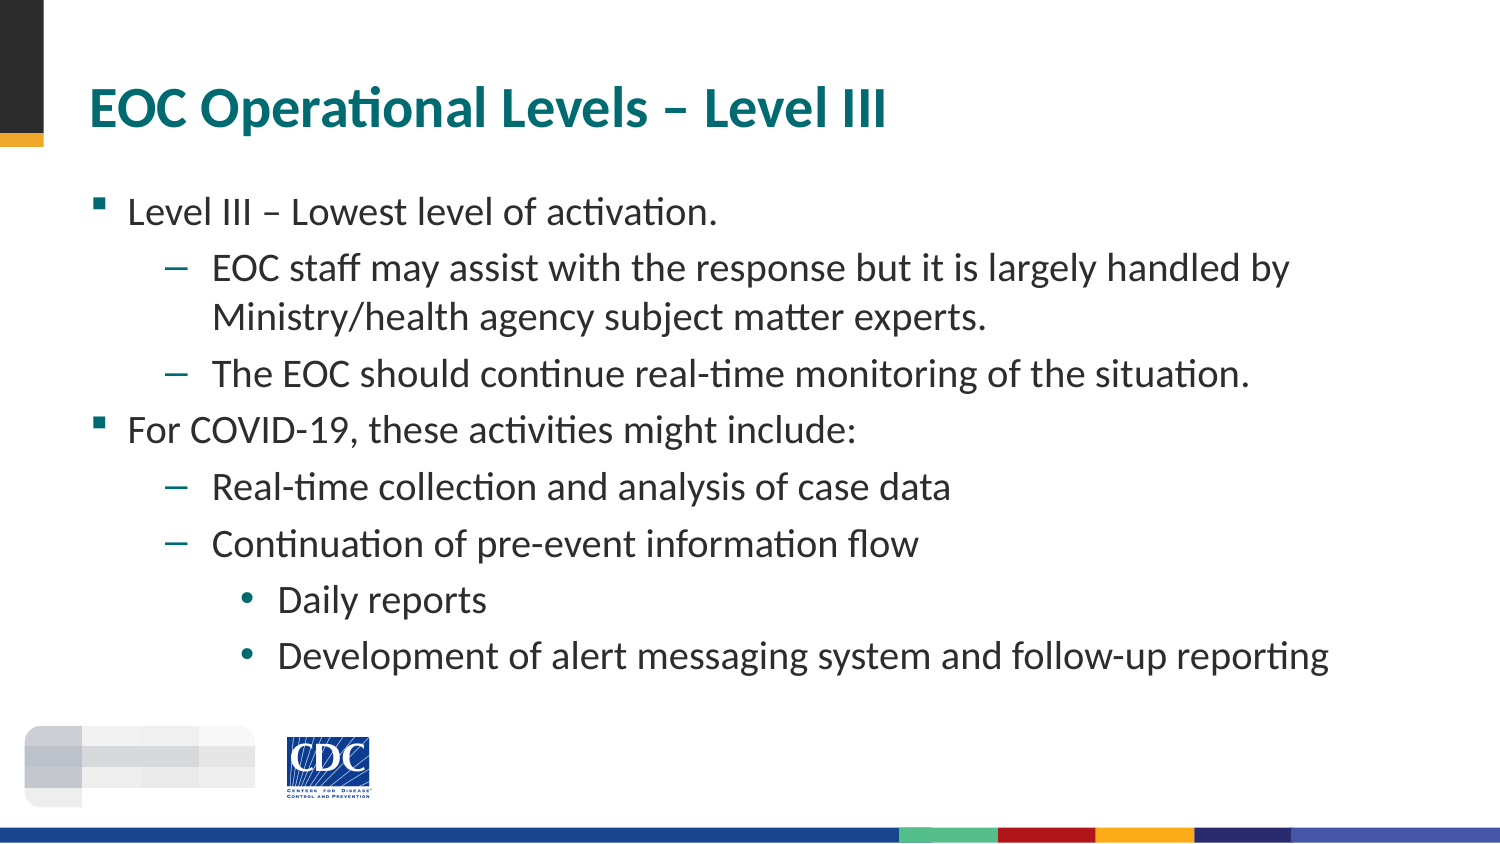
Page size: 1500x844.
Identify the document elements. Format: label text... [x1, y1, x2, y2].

picture [287, 737, 372, 798]
title EOC Operational Levels – Level III [75, 33, 1425, 147]
list Level III – Lowest level of activation. EOC staff may assist with the response but it is largely handled by Ministry/health agency subject matter experts. The EOC should continue real-time monitoring of the situation. For COVID-19, these activities might include: Real-time collection and analysis of case data Continuation of pre-event information flow Daily reports Development of alert messaging system and follow-up reporting [75, 176, 1414, 725]
